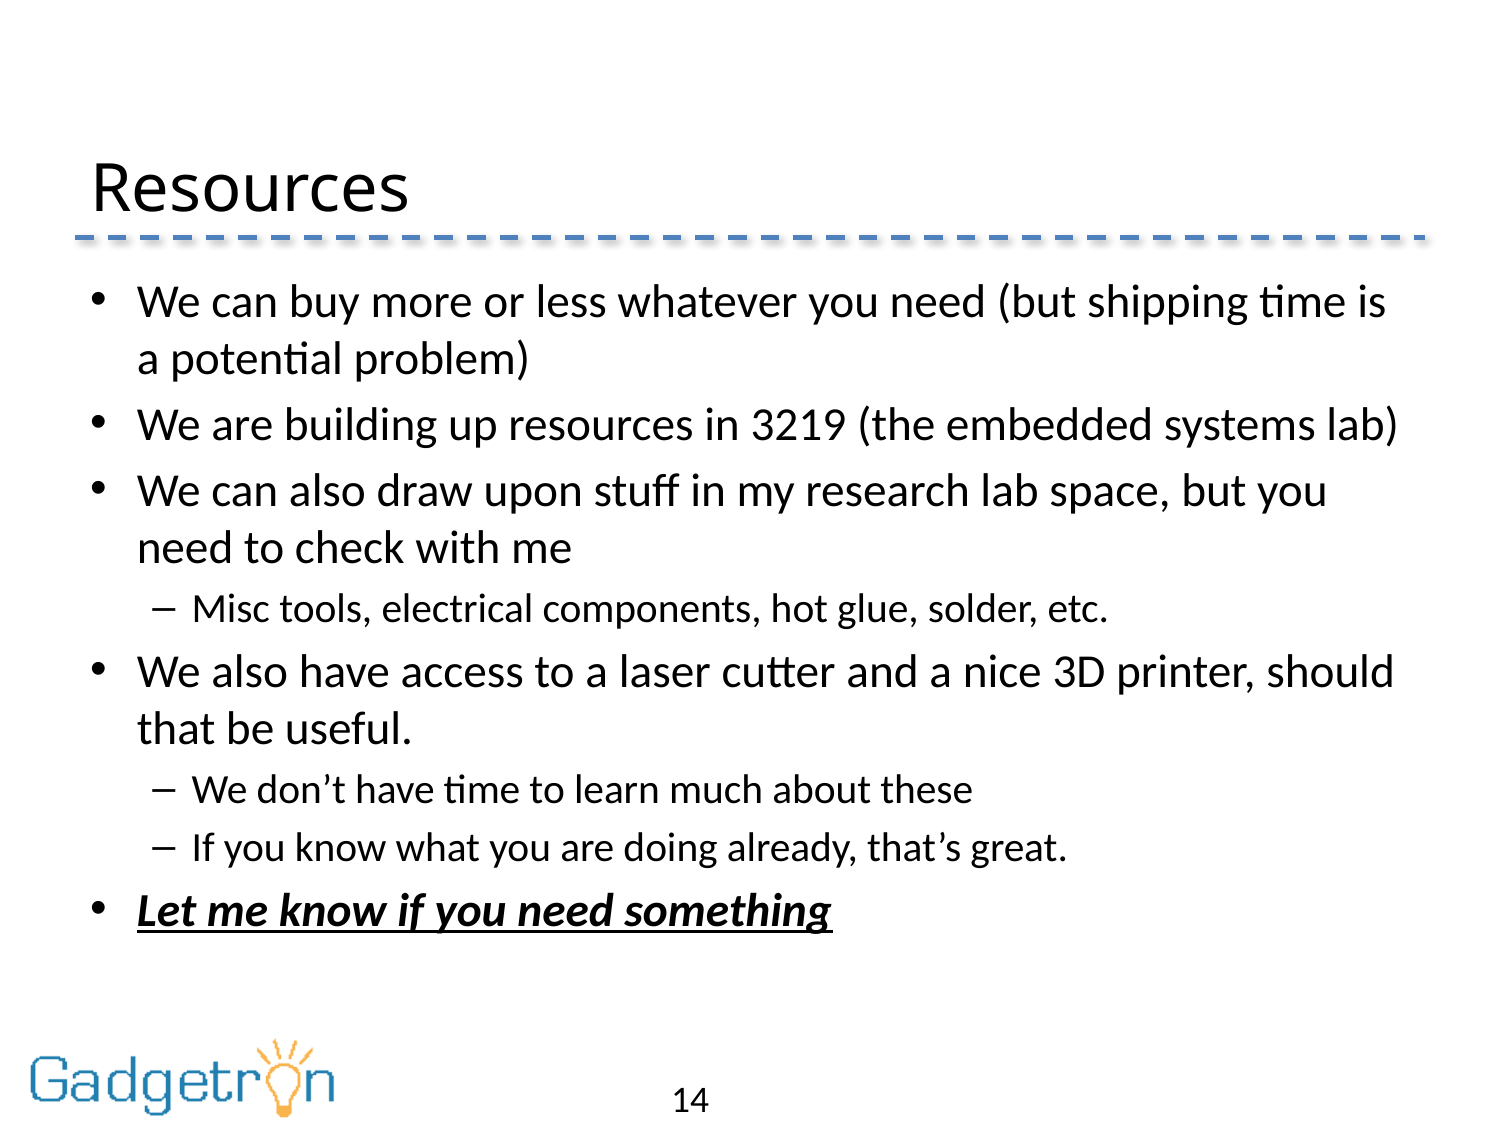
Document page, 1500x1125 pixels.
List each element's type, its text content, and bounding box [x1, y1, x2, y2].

title Resources [75, 45, 1425, 233]
picture [1, 1037, 366, 1125]
list We can buy more or less whatever you need (but shipping time is a potential problem) We are building up resources in 3219 (the embedded systems lab) We can also draw upon stuff in my research lab space, but you need to check with me Misc tools, electrical components, hot glue, solder, etc. We also have access to a laser cutter and a nice 3D printer, should that be useful. We don’t have time to learn much about these If you know what you are doing already, that’s great. Let me know if you need something [75, 262, 1425, 1005]
